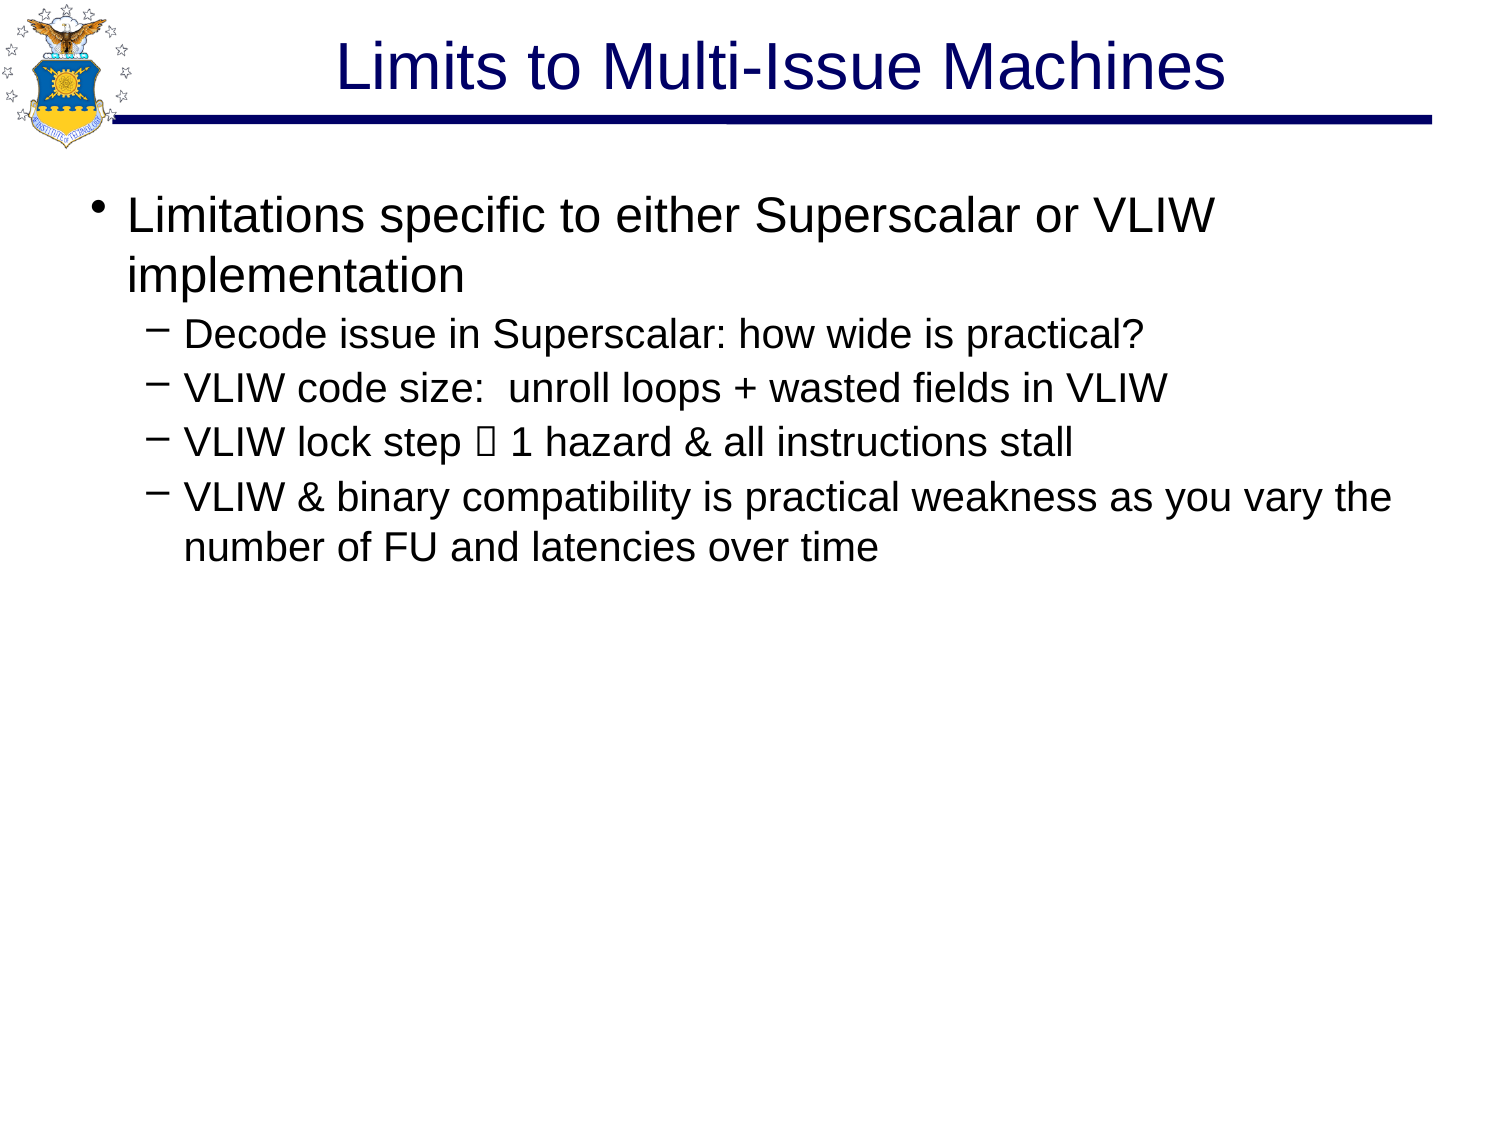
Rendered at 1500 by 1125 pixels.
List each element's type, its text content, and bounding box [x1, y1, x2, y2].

picture [0, 2, 133, 150]
title Limits to Multi-Issue Machines [137, 12, 1425, 113]
list Limitations specific to either Superscalar or VLIW implementation Decode issue in Superscalar: how wide is practical? VLIW code size: unroll loops + wasted fields in VLIW VLIW lock step  1 hazard & all instructions stall VLIW & binary compatibility is practical weakness as you vary the number of FU and latencies over time [75, 174, 1425, 1005]
